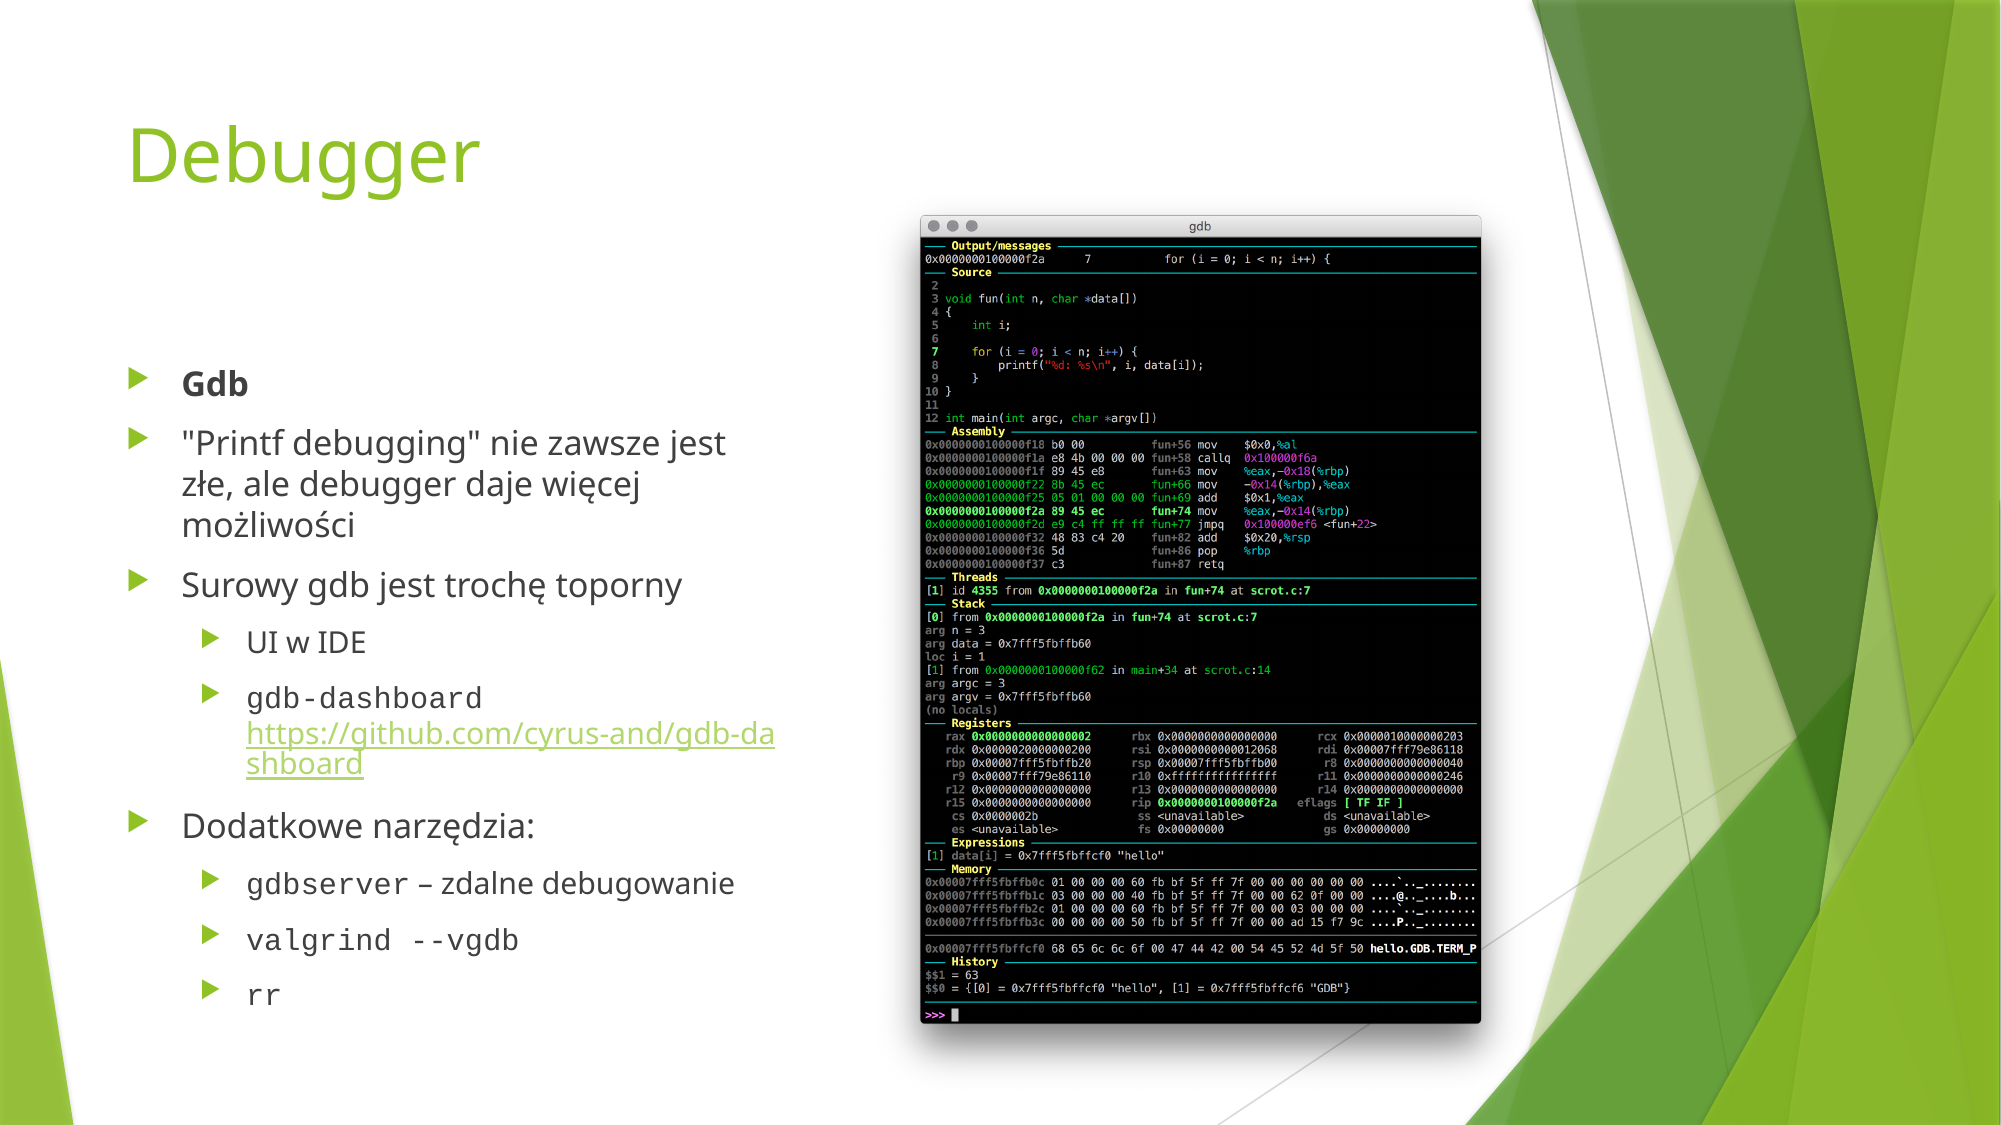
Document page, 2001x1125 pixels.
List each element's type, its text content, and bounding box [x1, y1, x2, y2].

list Gdb "Printf debugging" nie zawsze jest złe, ale debugger daje więcej możliwości Surowy gdb jest trochę toporny UI w IDE gdb-dashboard https://github.com/cyrus-and/gdb-dashboard Dodatkowe narzędzia: gdbserver – zdalne debugowanie valgrind --vgdb rr [111, 354, 798, 992]
title Debugger [111, 99, 1522, 317]
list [866, 185, 1534, 1100]
